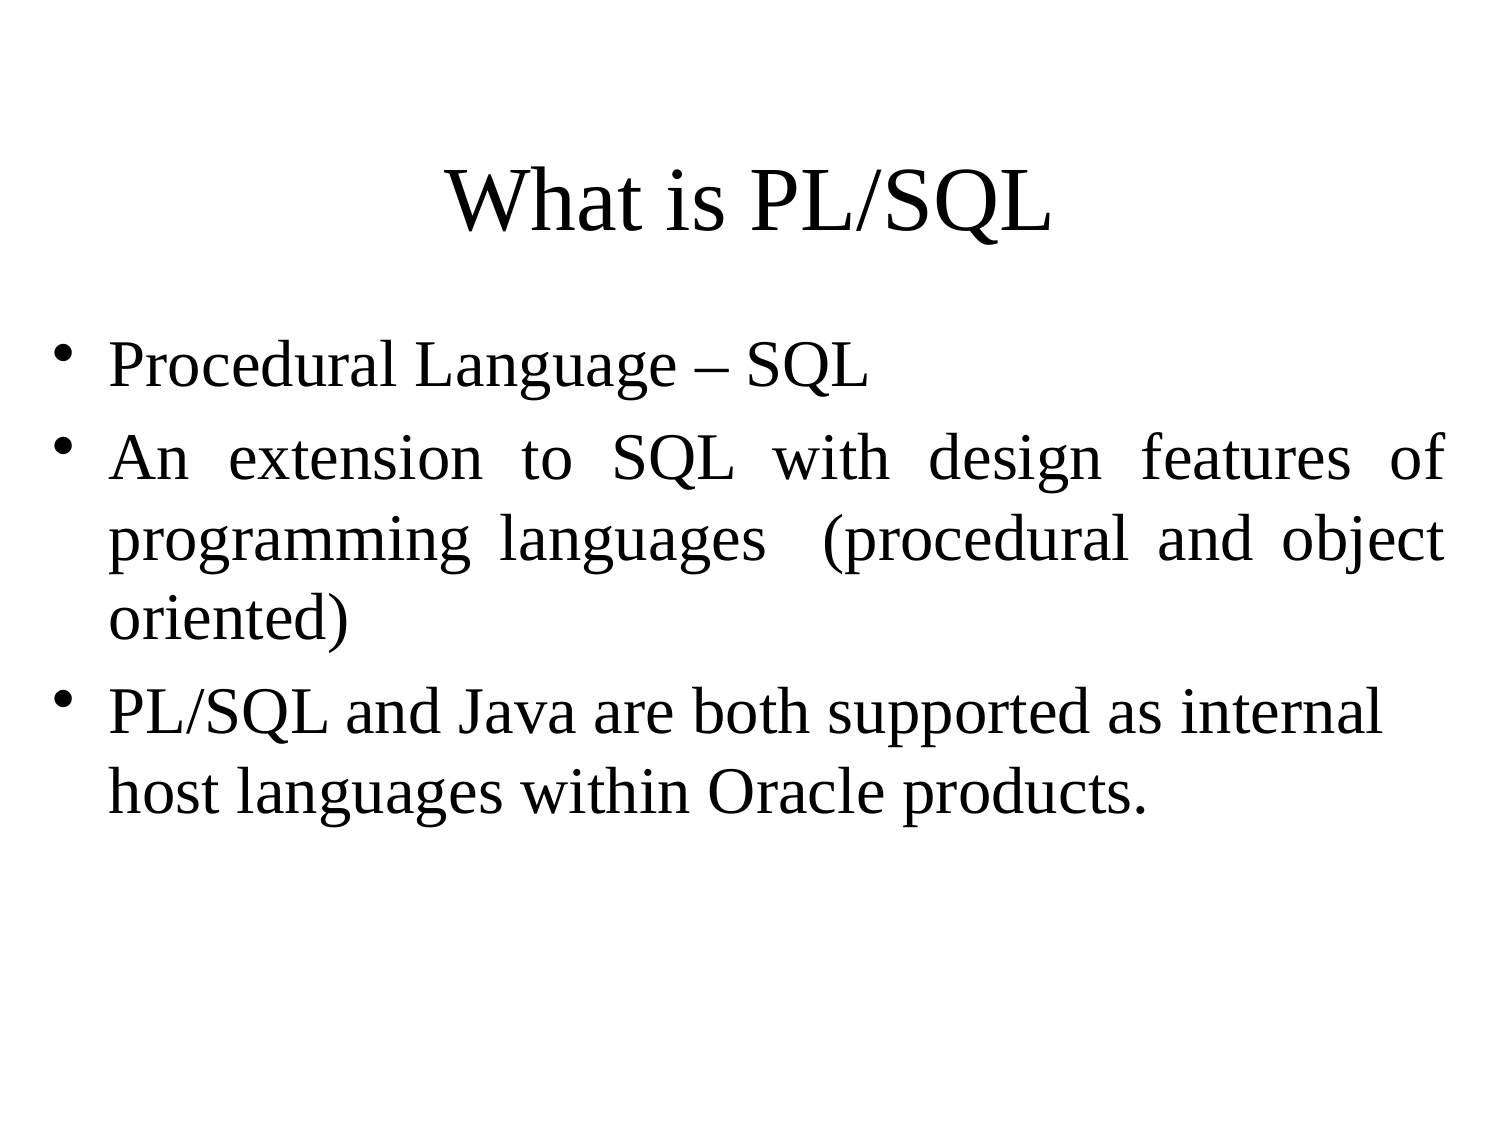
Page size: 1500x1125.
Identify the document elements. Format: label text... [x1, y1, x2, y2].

list Procedural Language – SQL An extension to SQL with design features of programming languages (procedural and object oriented) PL/SQL and Java are both supported as internal host languages within Oracle products. [37, 312, 1463, 988]
title What is PL/SQL [112, 99, 1388, 288]
